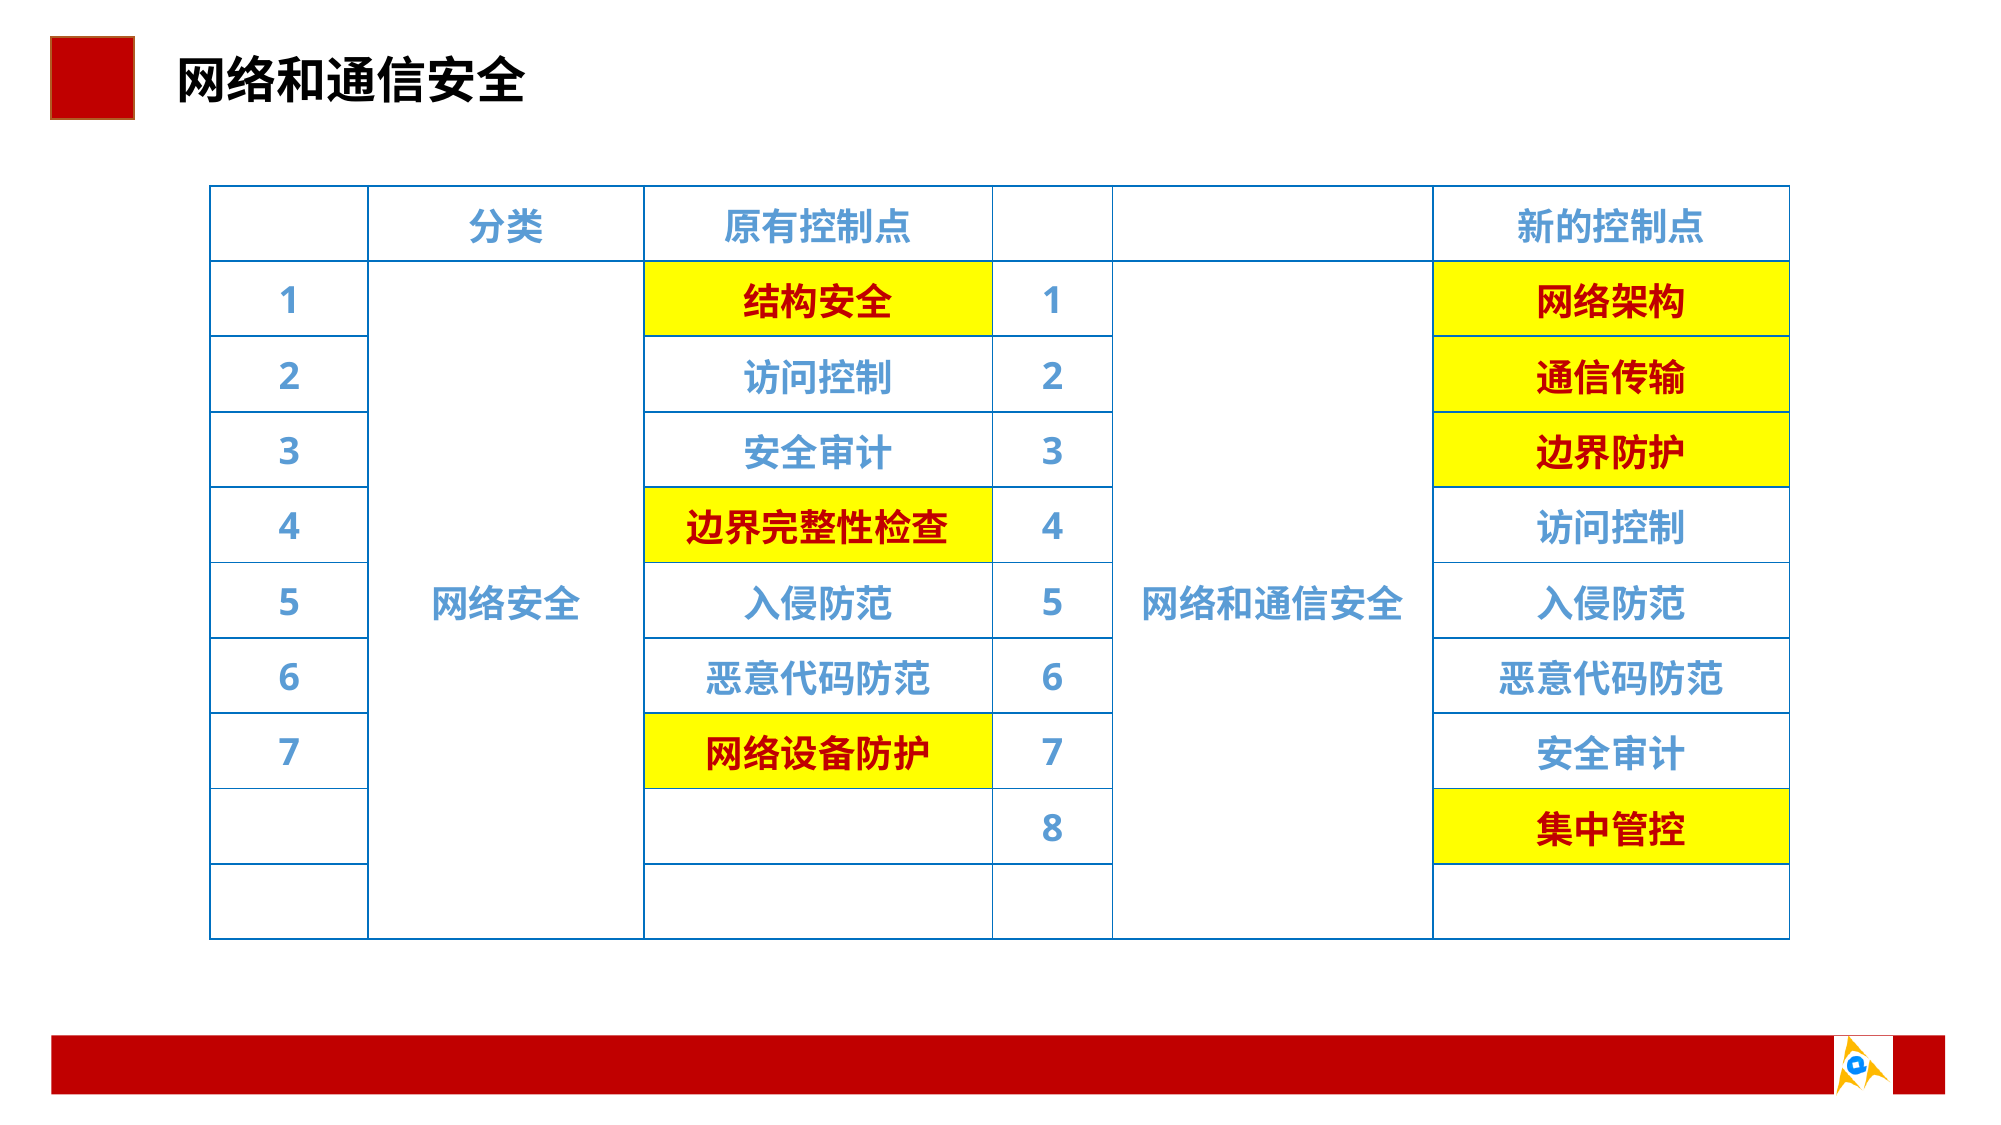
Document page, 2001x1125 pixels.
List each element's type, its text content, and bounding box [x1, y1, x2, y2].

table_header [211, 187, 367, 260]
table_cell 访问控制 [645, 337, 992, 411]
picture [1834, 1036, 1893, 1096]
table_cell 边界完整性检查 [645, 488, 992, 562]
table_cell 4 [993, 488, 1112, 562]
table_cell 2 [993, 337, 1112, 411]
table_cell 7 [211, 714, 367, 788]
table_cell 3 [993, 413, 1112, 486]
table_cell 1 [993, 262, 1112, 335]
table_cell 8 [993, 789, 1112, 863]
table_cell 5 [993, 563, 1112, 637]
table_cell 集中管控 [1434, 789, 1789, 863]
table_cell 7 [993, 714, 1112, 788]
table_cell 入侵防范 [645, 563, 992, 637]
table_cell 5 [211, 563, 367, 637]
table_cell 1 [211, 262, 367, 335]
table_cell [993, 865, 1112, 938]
table_header [993, 187, 1112, 260]
table_cell 网络和通信安全 [1113, 262, 1432, 938]
table_cell 网络安全 [369, 262, 643, 938]
title 网络和通信安全 [161, 36, 1000, 120]
table_cell [211, 789, 367, 863]
table_cell 恶意代码防范 [1434, 639, 1789, 712]
table_cell [645, 789, 992, 863]
table_cell 6 [211, 639, 367, 712]
table_cell 通信传输 [1434, 337, 1789, 411]
table_cell 结构安全 [645, 262, 992, 335]
table_header 原有控制点 [645, 187, 992, 260]
table_cell [211, 865, 367, 938]
table_cell 3 [211, 413, 367, 486]
table_cell 安全审计 [1434, 714, 1789, 788]
table_cell 入侵防范 [1434, 563, 1789, 637]
table_cell 安全审计 [645, 413, 992, 486]
table_cell [645, 865, 992, 938]
table_cell 4 [211, 488, 367, 562]
table_cell [1434, 865, 1789, 938]
table_cell 网络架构 [1434, 262, 1789, 335]
table_cell 网络设备防护 [645, 714, 992, 788]
table_cell 2 [211, 337, 367, 411]
table_header 分类 [369, 187, 643, 260]
table_cell 访问控制 [1434, 488, 1789, 562]
table_cell 恶意代码防范 [645, 639, 992, 712]
table_header 新的控制点 [1434, 187, 1789, 260]
table_header [1113, 187, 1432, 260]
table_cell 6 [993, 639, 1112, 712]
table_cell 边界防护 [1434, 413, 1789, 486]
